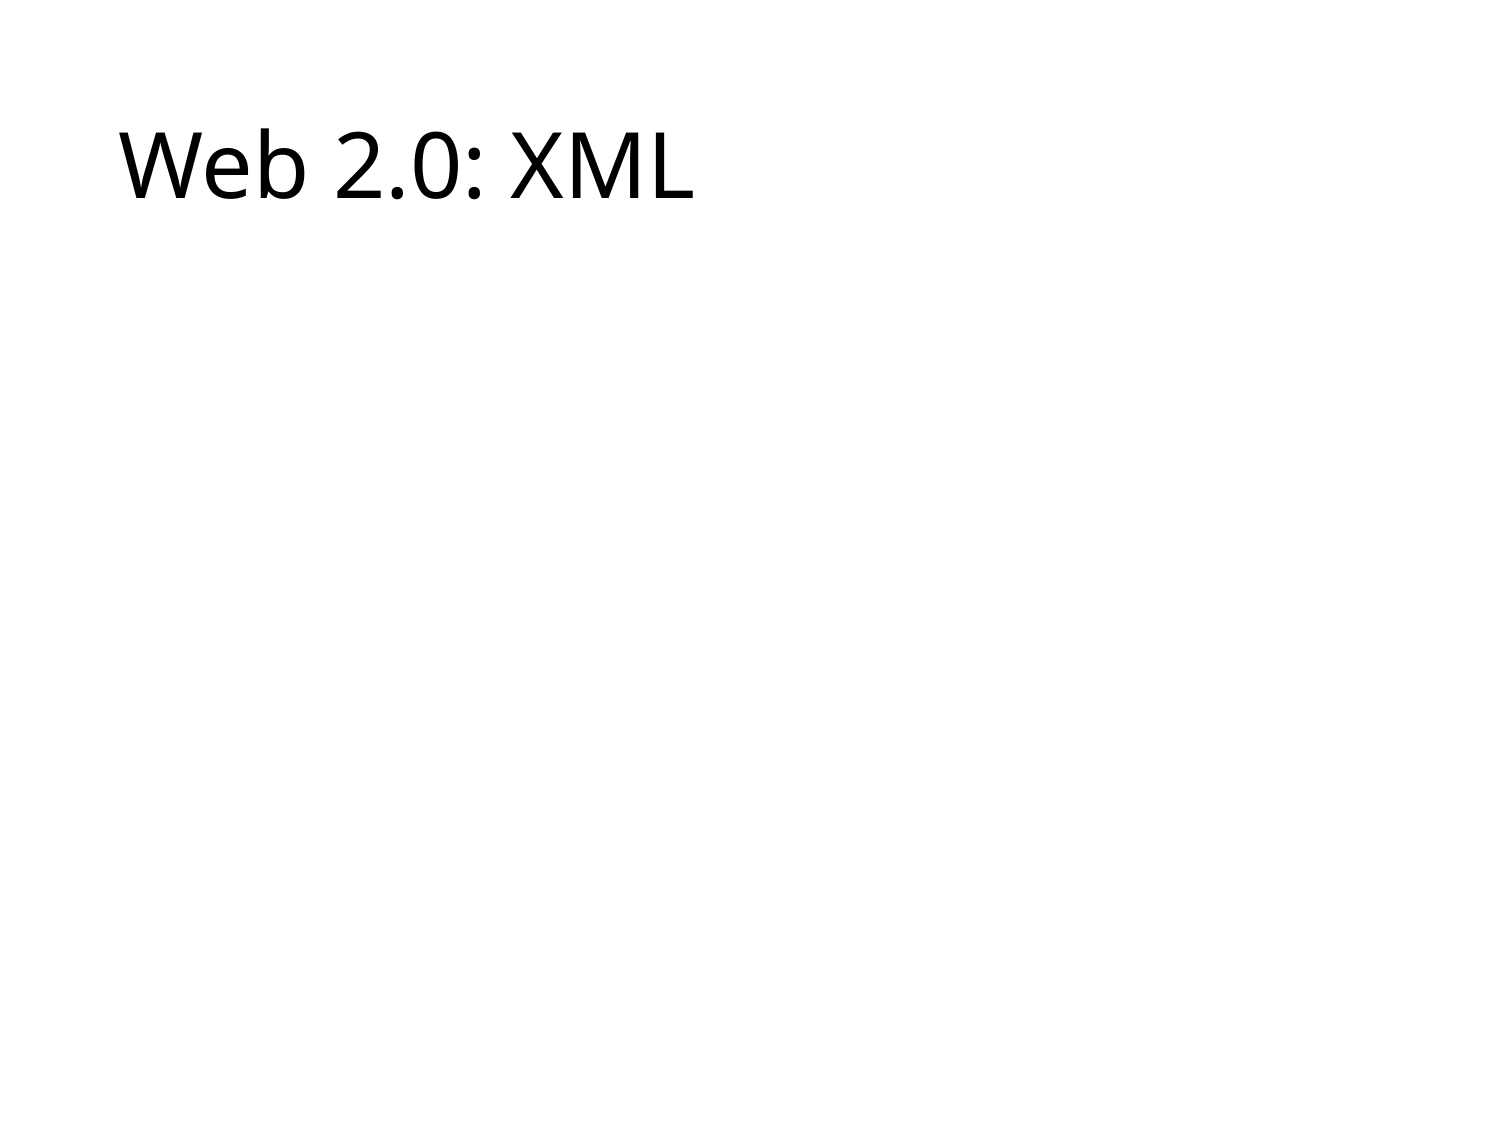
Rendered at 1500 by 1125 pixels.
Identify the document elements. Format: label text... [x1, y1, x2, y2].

title Web 2.0: XML [103, 59, 1397, 278]
